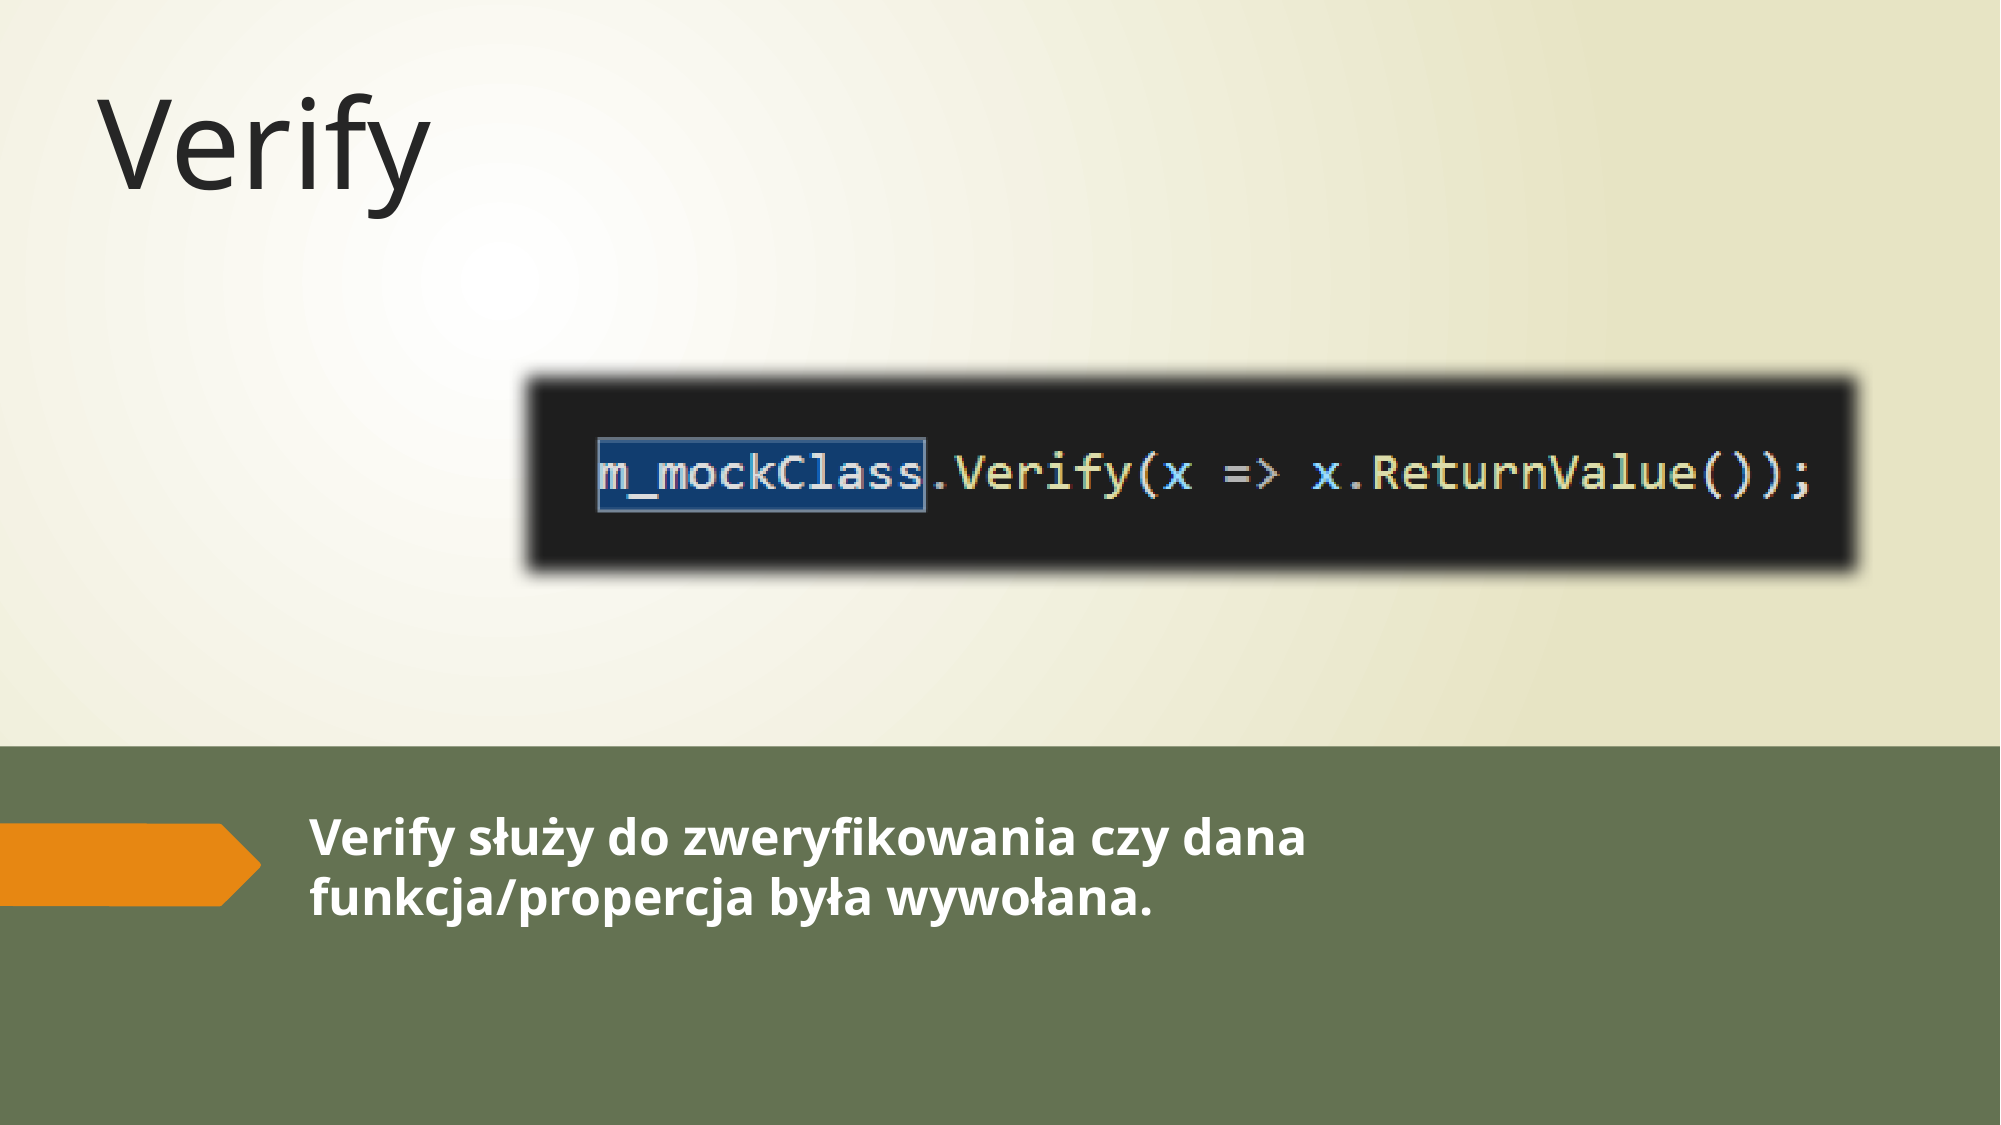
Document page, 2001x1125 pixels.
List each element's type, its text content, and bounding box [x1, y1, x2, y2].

subtitle Verify służy do zweryfikowania czy dana funkcja/propercja była wywołana. [294, 772, 1764, 958]
text_box [0, 823, 262, 907]
text_box [0, 0, 2000, 745]
picture [509, 359, 1873, 591]
title Verify [82, 0, 1655, 280]
text_box [0, 745, 2000, 1125]
